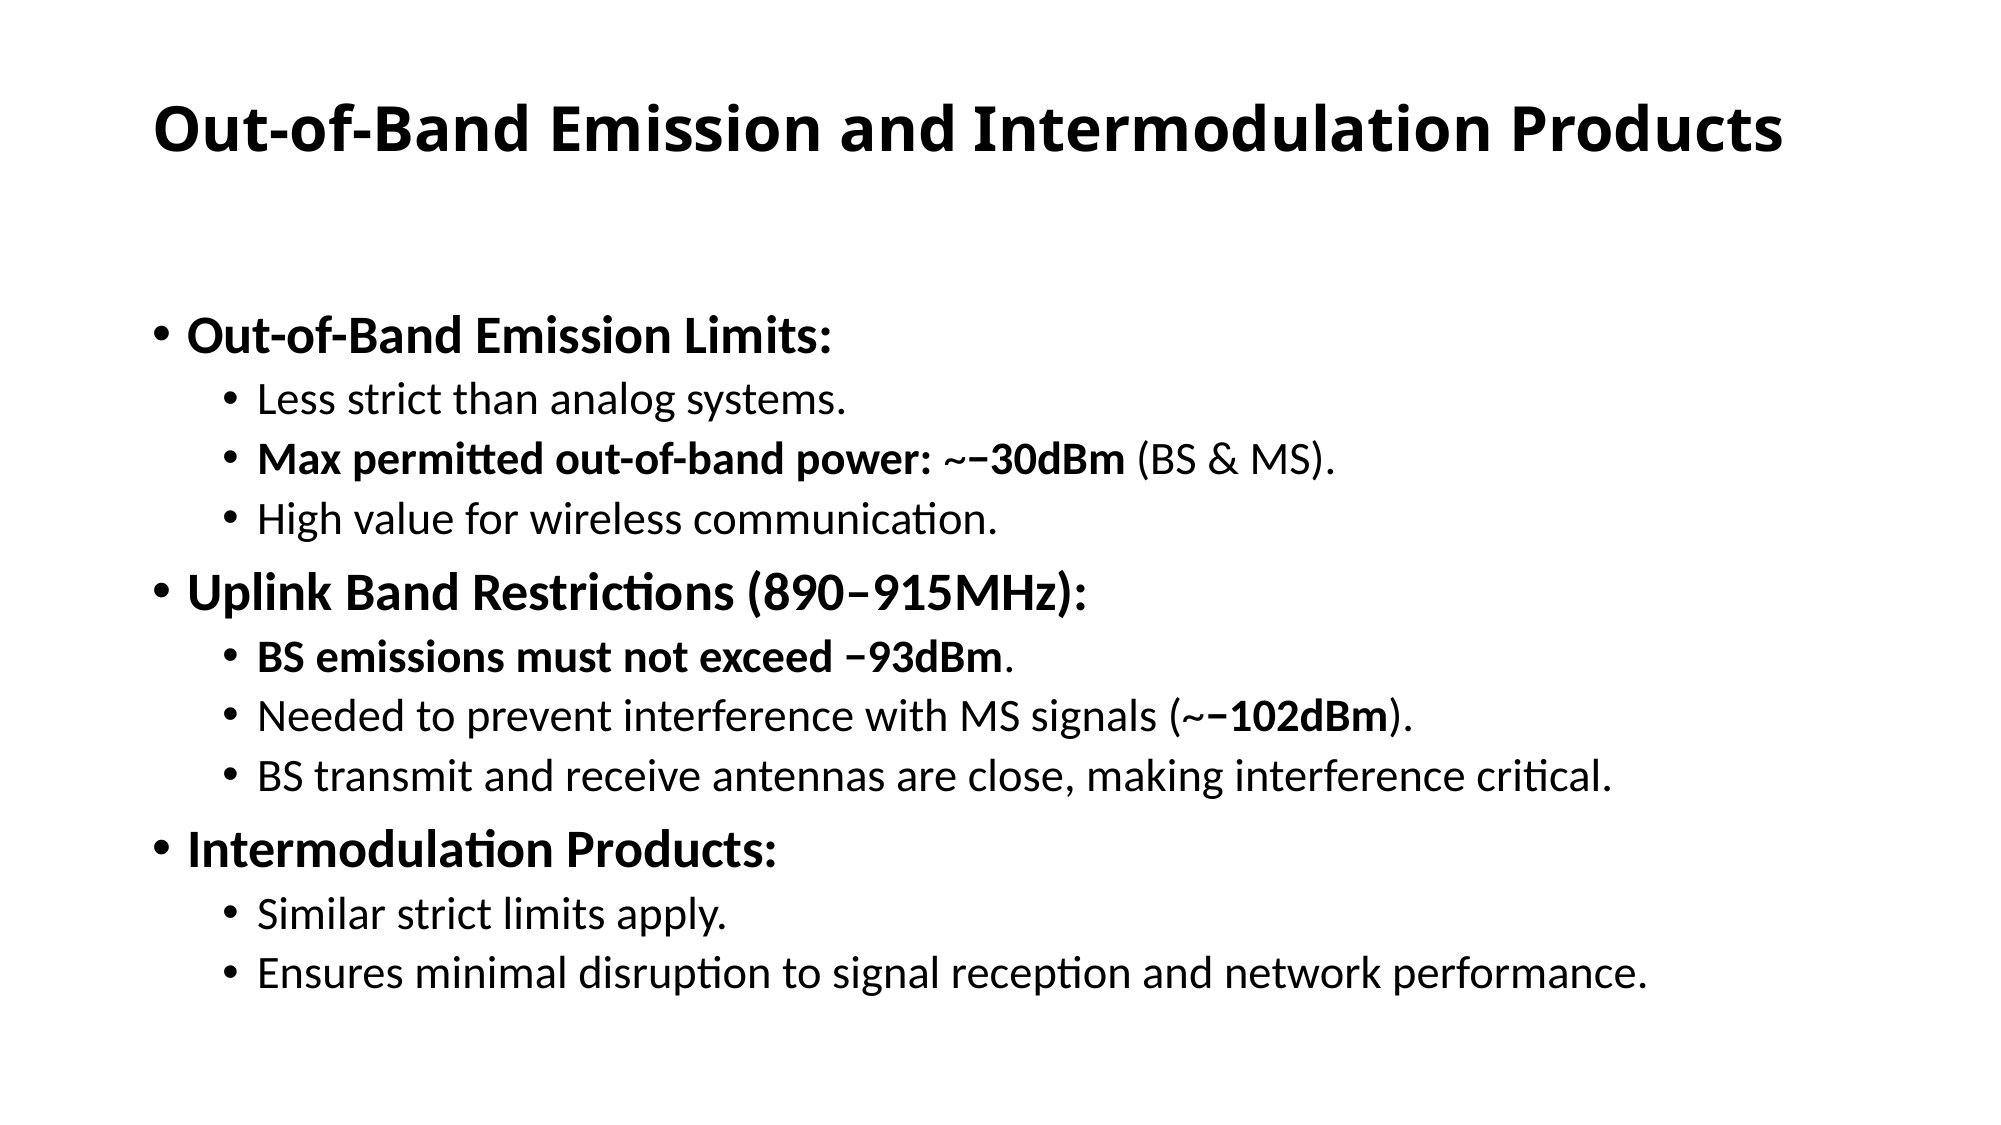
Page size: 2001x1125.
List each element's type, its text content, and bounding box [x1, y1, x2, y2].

list Out-of-Band Emission Limits: Less strict than analog systems. Max permitted out-of-band power: ~−30dBm (BS & MS). High value for wireless communication. Uplink Band Restrictions (890–915MHz): BS emissions must not exceed −93dBm. Needed to prevent interference with MS signals (~−102dBm). BS transmit and receive antennas are close, making interference critical. Intermodulation Products: Similar strict limits apply. Ensures minimal disruption to signal reception and network performance. [137, 299, 1863, 1014]
title Out-of-Band Emission and Intermodulation Products [137, 59, 1863, 278]
